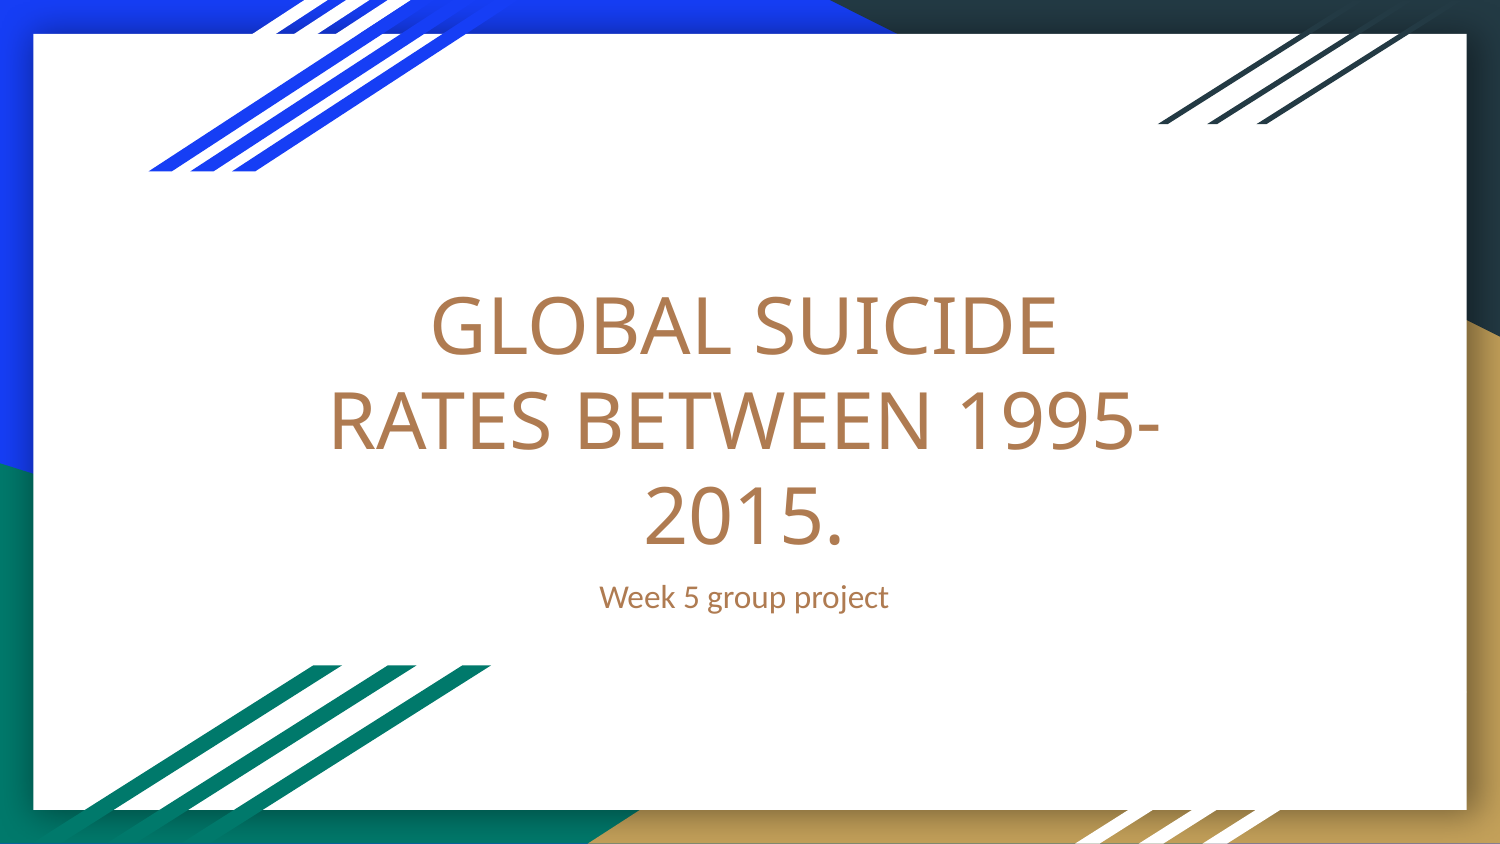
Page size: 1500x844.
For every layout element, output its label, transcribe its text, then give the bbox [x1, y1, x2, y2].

subtitle Week 5 group project [304, 559, 1185, 646]
title GLOBAL SUICIDE RATES BETWEEN 1995-2015. [304, 298, 1185, 537]
